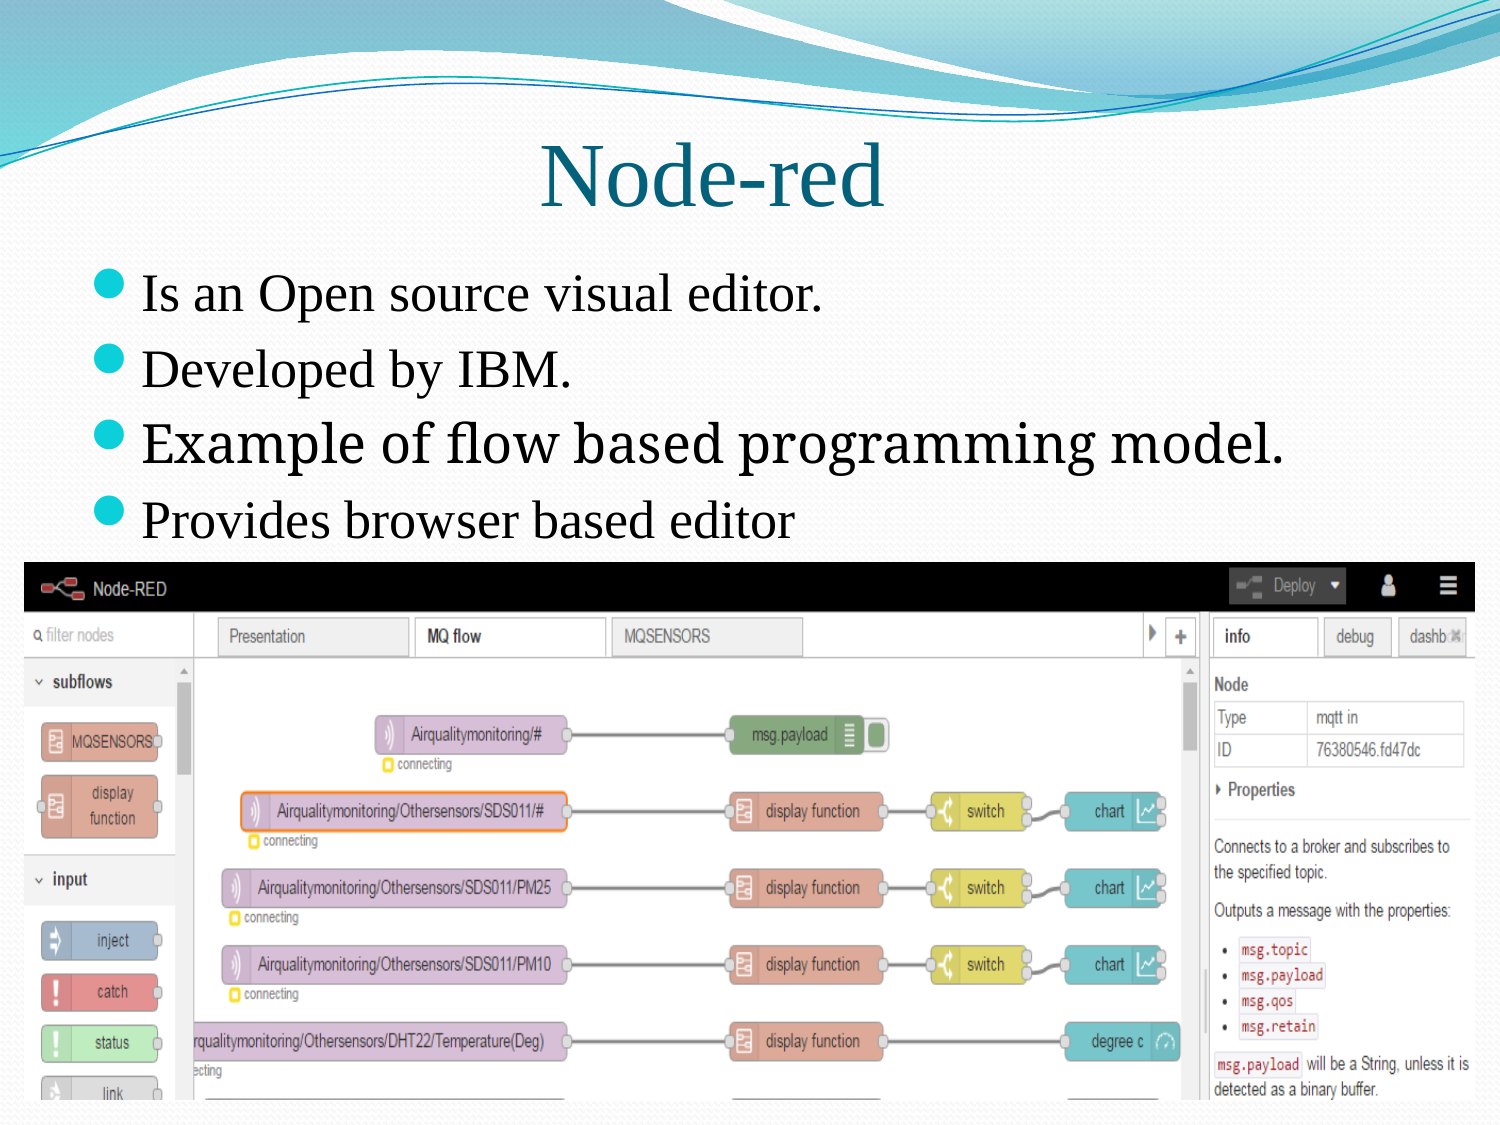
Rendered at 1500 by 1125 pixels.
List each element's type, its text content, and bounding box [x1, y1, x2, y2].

title Node-red [37, 37, 1388, 225]
picture [24, 562, 1476, 1101]
list Is an Open source visual editor. Developed by IBM. Example of flow based programming model. Provides browser based editor Provides wide variety of easy to use ‘Nodes’. Flows/programs are made of wired up nodes. Flows are stored in JSON format. [75, 249, 1425, 561]
